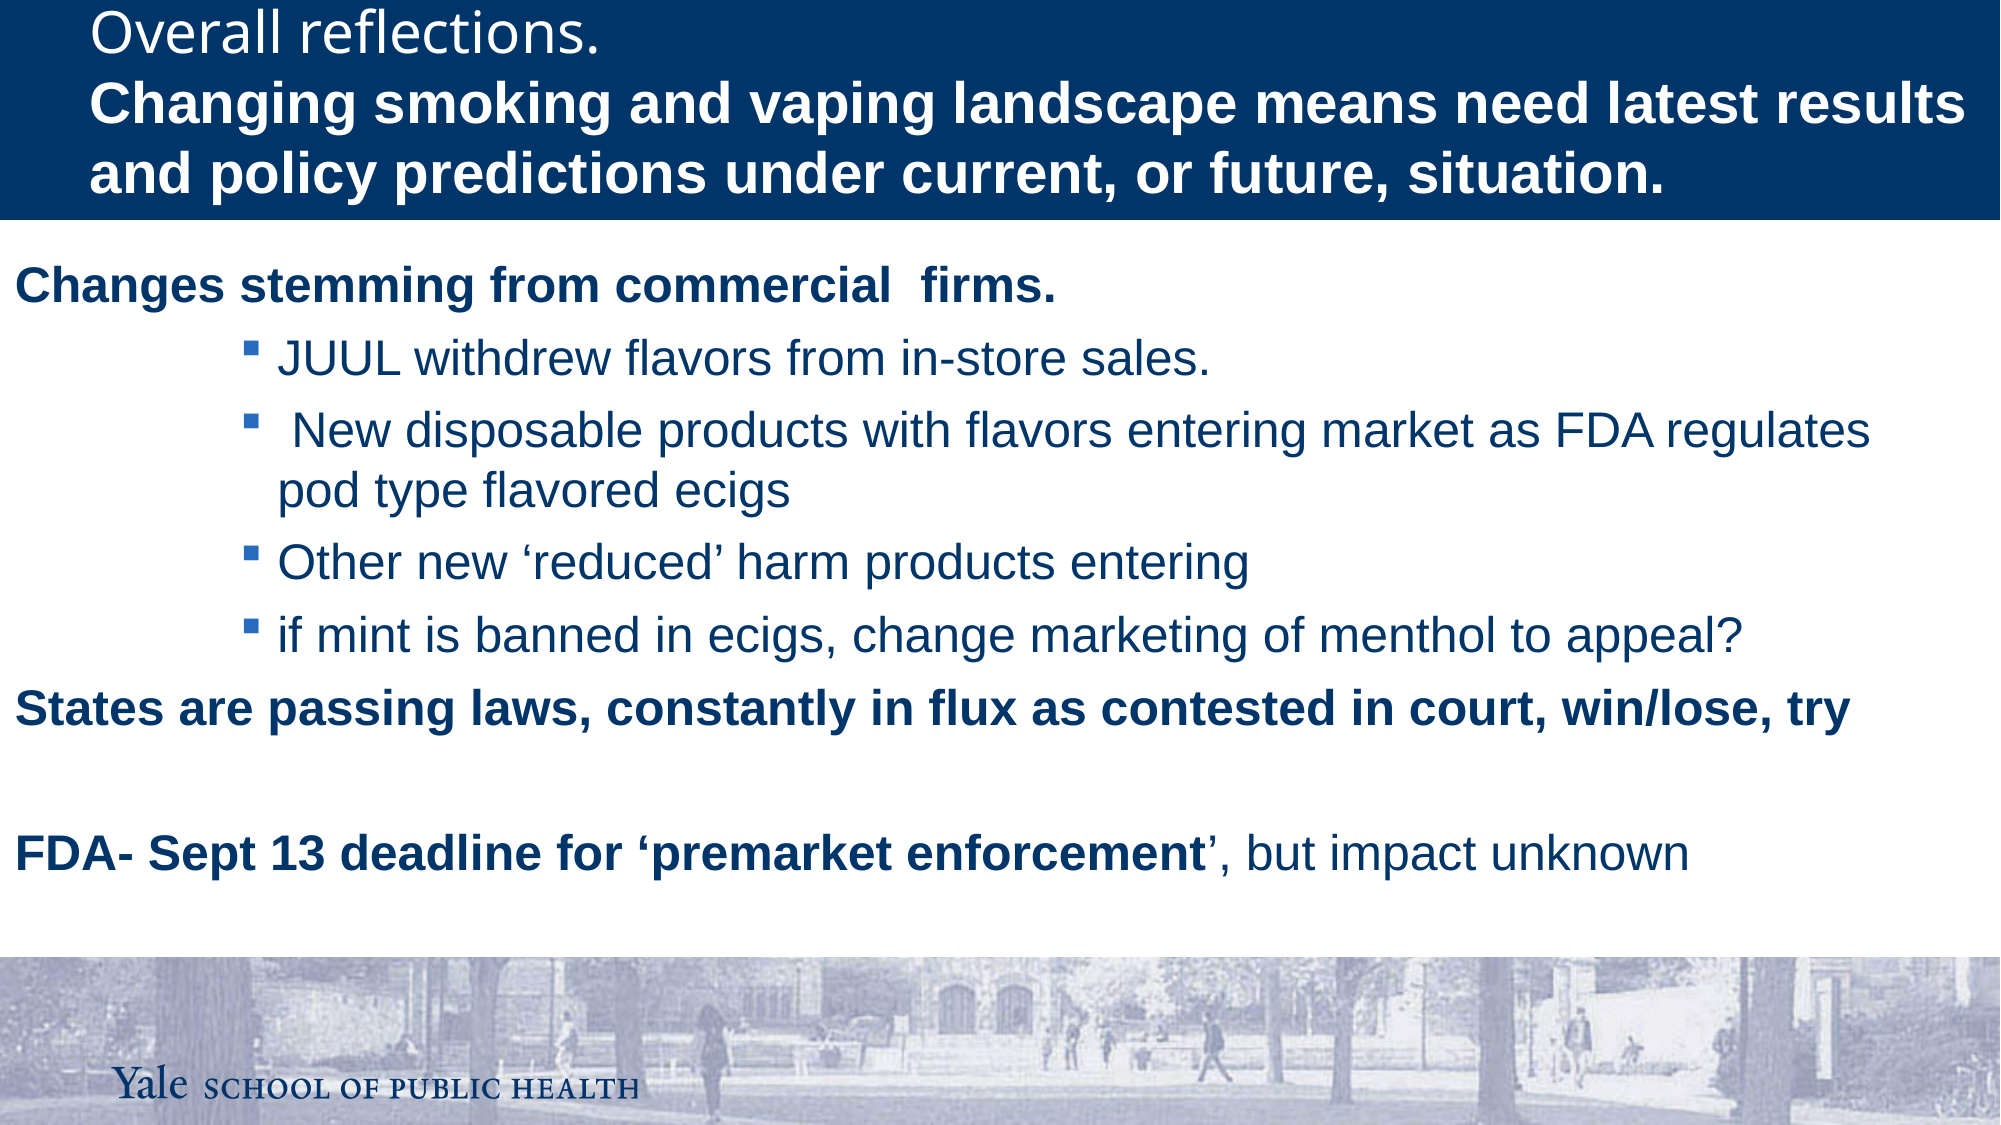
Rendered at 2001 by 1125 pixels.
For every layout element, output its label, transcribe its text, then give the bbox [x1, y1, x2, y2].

list Changes stemming from commercial firms. JUUL withdrew flavors from in-store sales. New disposable products with flavors entering market as FDA regulates pod type flavored ecigs Other new ‘reduced’ harm products entering if mint is banned in ecigs, change marketing of menthol to appeal? States are passing laws, constantly in flux as contested in court, win/lose, try FDA- Sept 13 deadline for ‘premarket enforcement’, but impact unknown [0, 245, 1984, 962]
picture [0, 957, 2000, 1125]
text_box Overall reflections. Changing smoking and vaping landscape means need latest results and policy predictions under current, or future, situation. [0, 0, 2000, 220]
